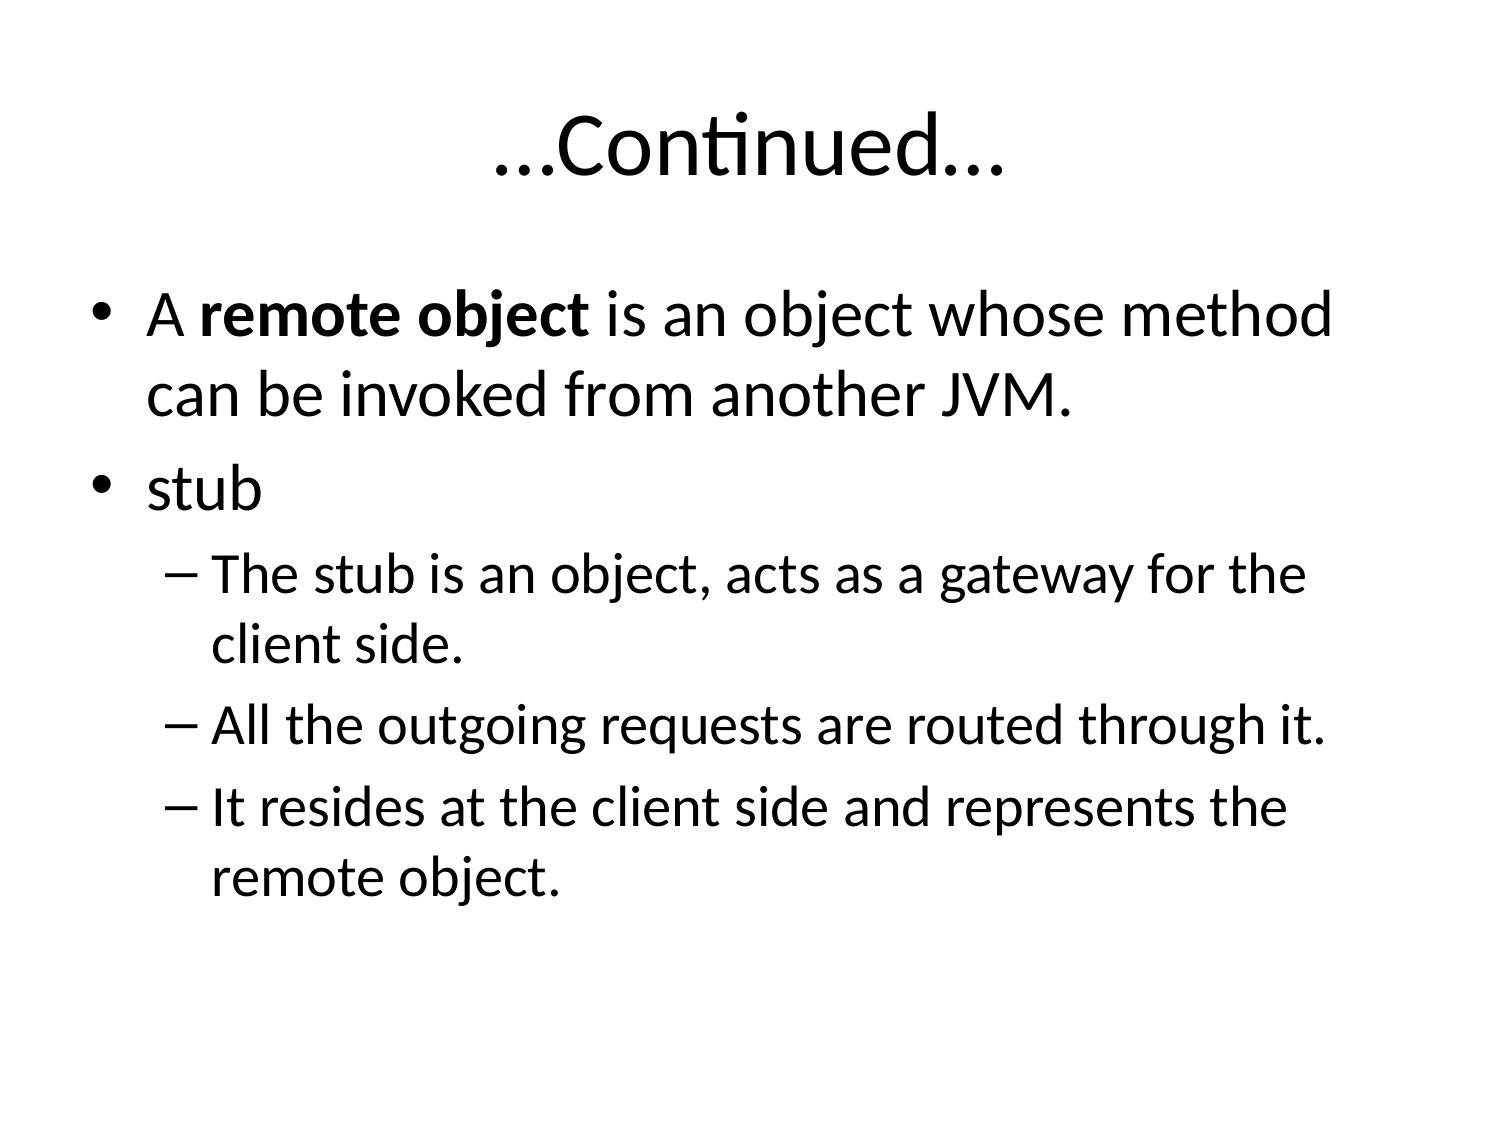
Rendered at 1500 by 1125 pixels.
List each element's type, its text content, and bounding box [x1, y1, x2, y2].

title …Continued… [75, 45, 1425, 233]
list A remote object is an object whose method can be invoked from another JVM. stub The stub is an object, acts as a gateway for the client side. All the outgoing requests are routed through it. It resides at the client side and represents the remote object. [75, 262, 1425, 1005]
